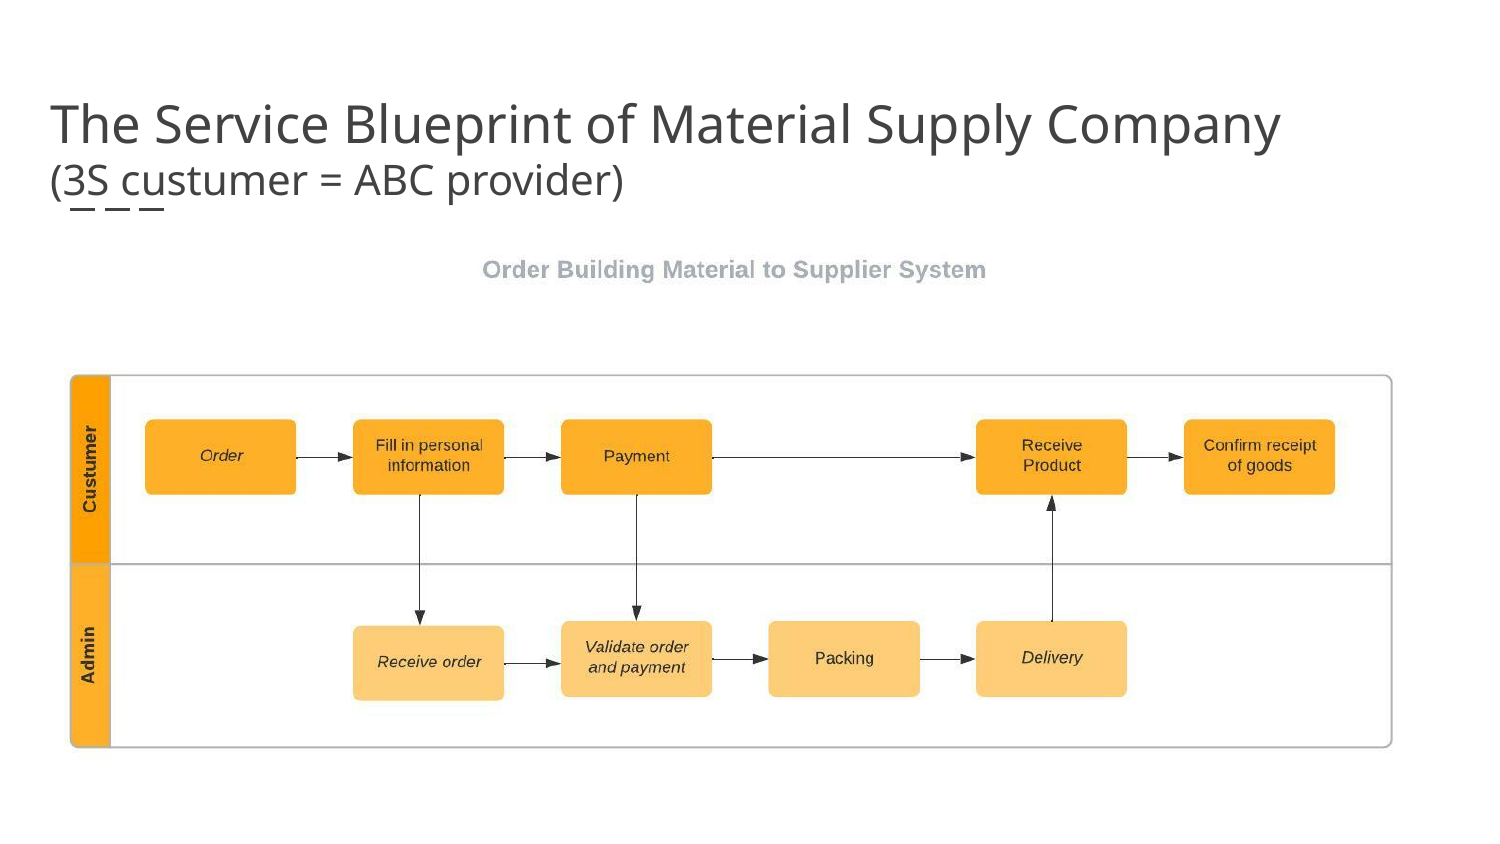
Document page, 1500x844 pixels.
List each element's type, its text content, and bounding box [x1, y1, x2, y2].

title The Service Blueprint of Material Supply Company (3S custumer = ABC provider) [35, 37, 1433, 219]
picture [11, 242, 1443, 776]
